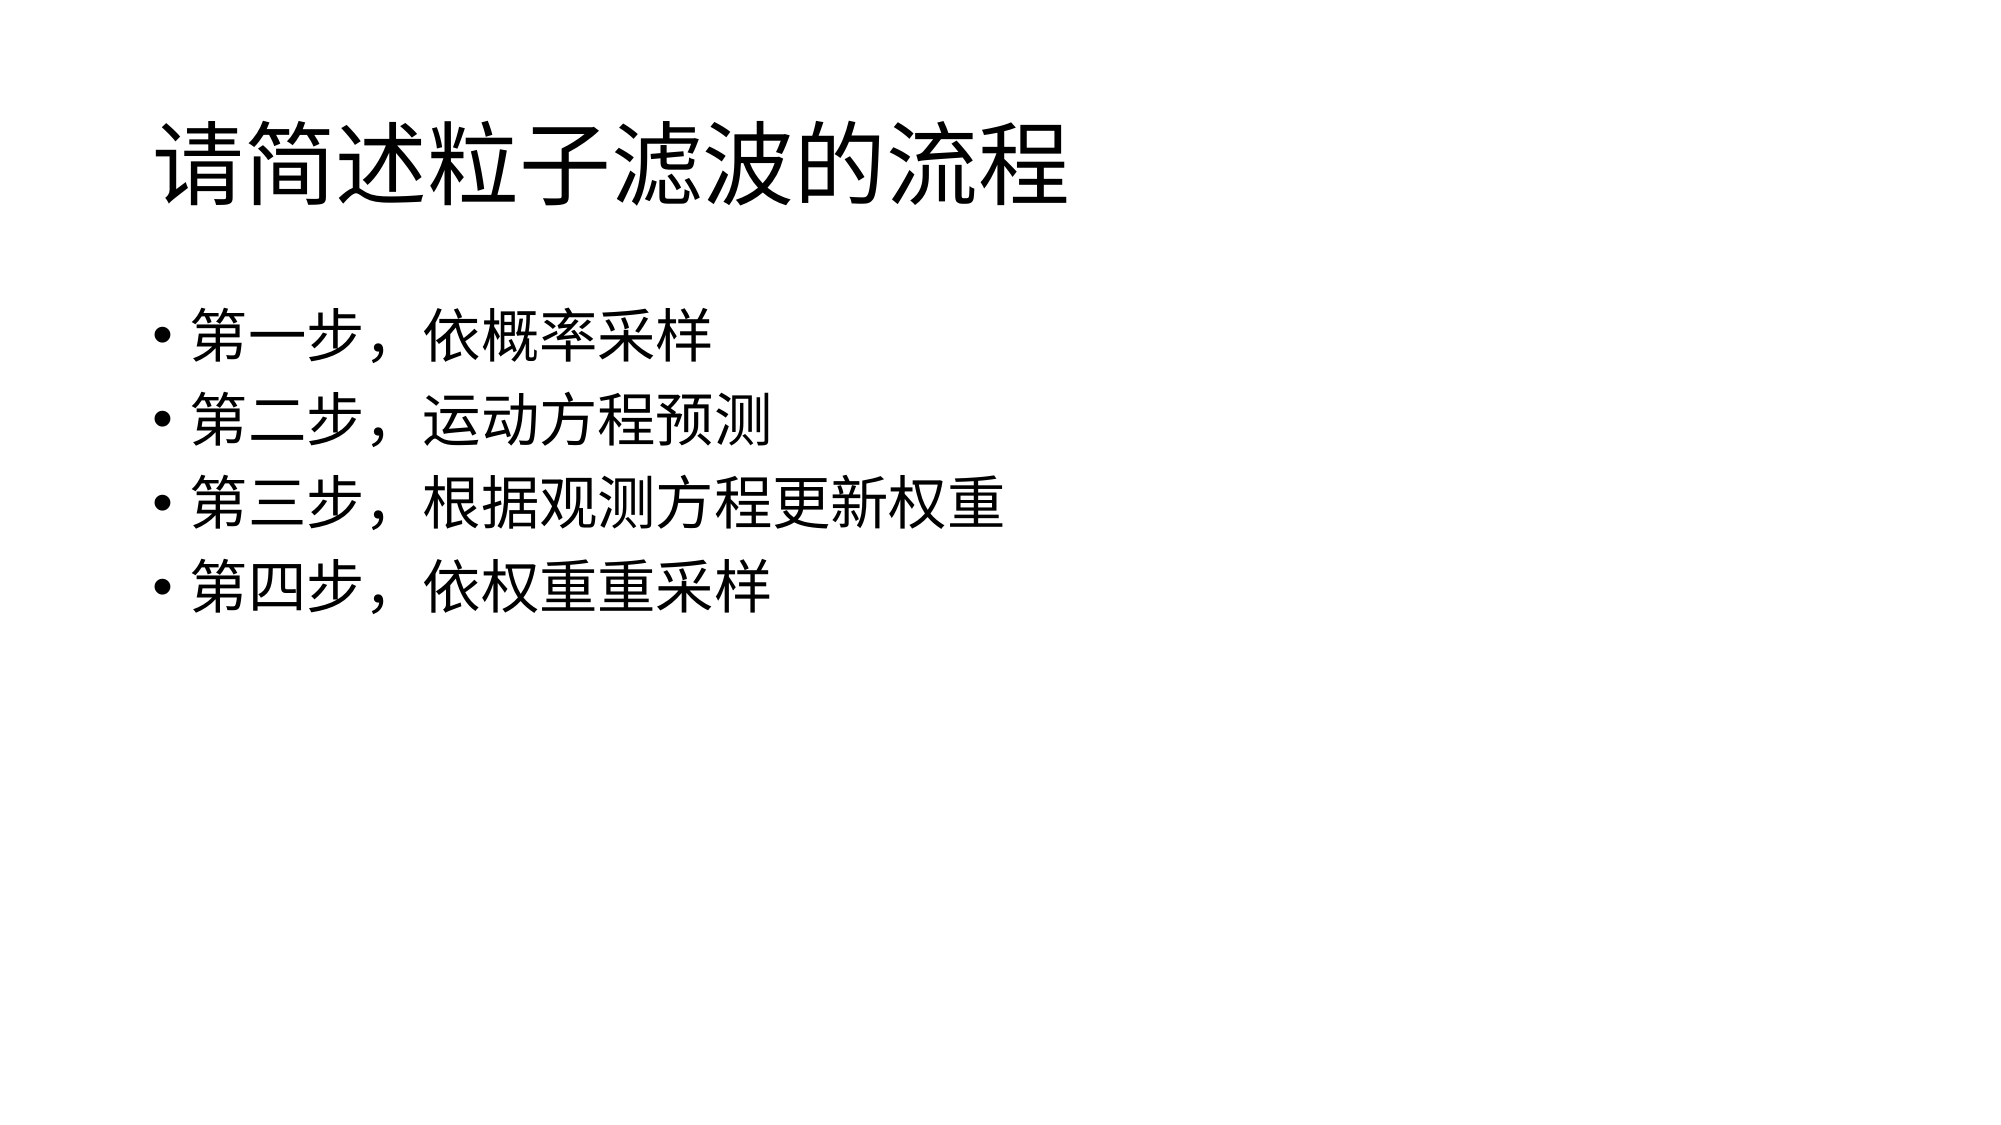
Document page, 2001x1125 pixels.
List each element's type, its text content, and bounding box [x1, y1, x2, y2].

title 请简述粒子滤波的流程 [137, 59, 1863, 278]
list 第一步，依概率采样 第二步，运动方程预测 第三步，根据观测方程更新权重 第四步，依权重重采样 [137, 299, 1863, 1014]
